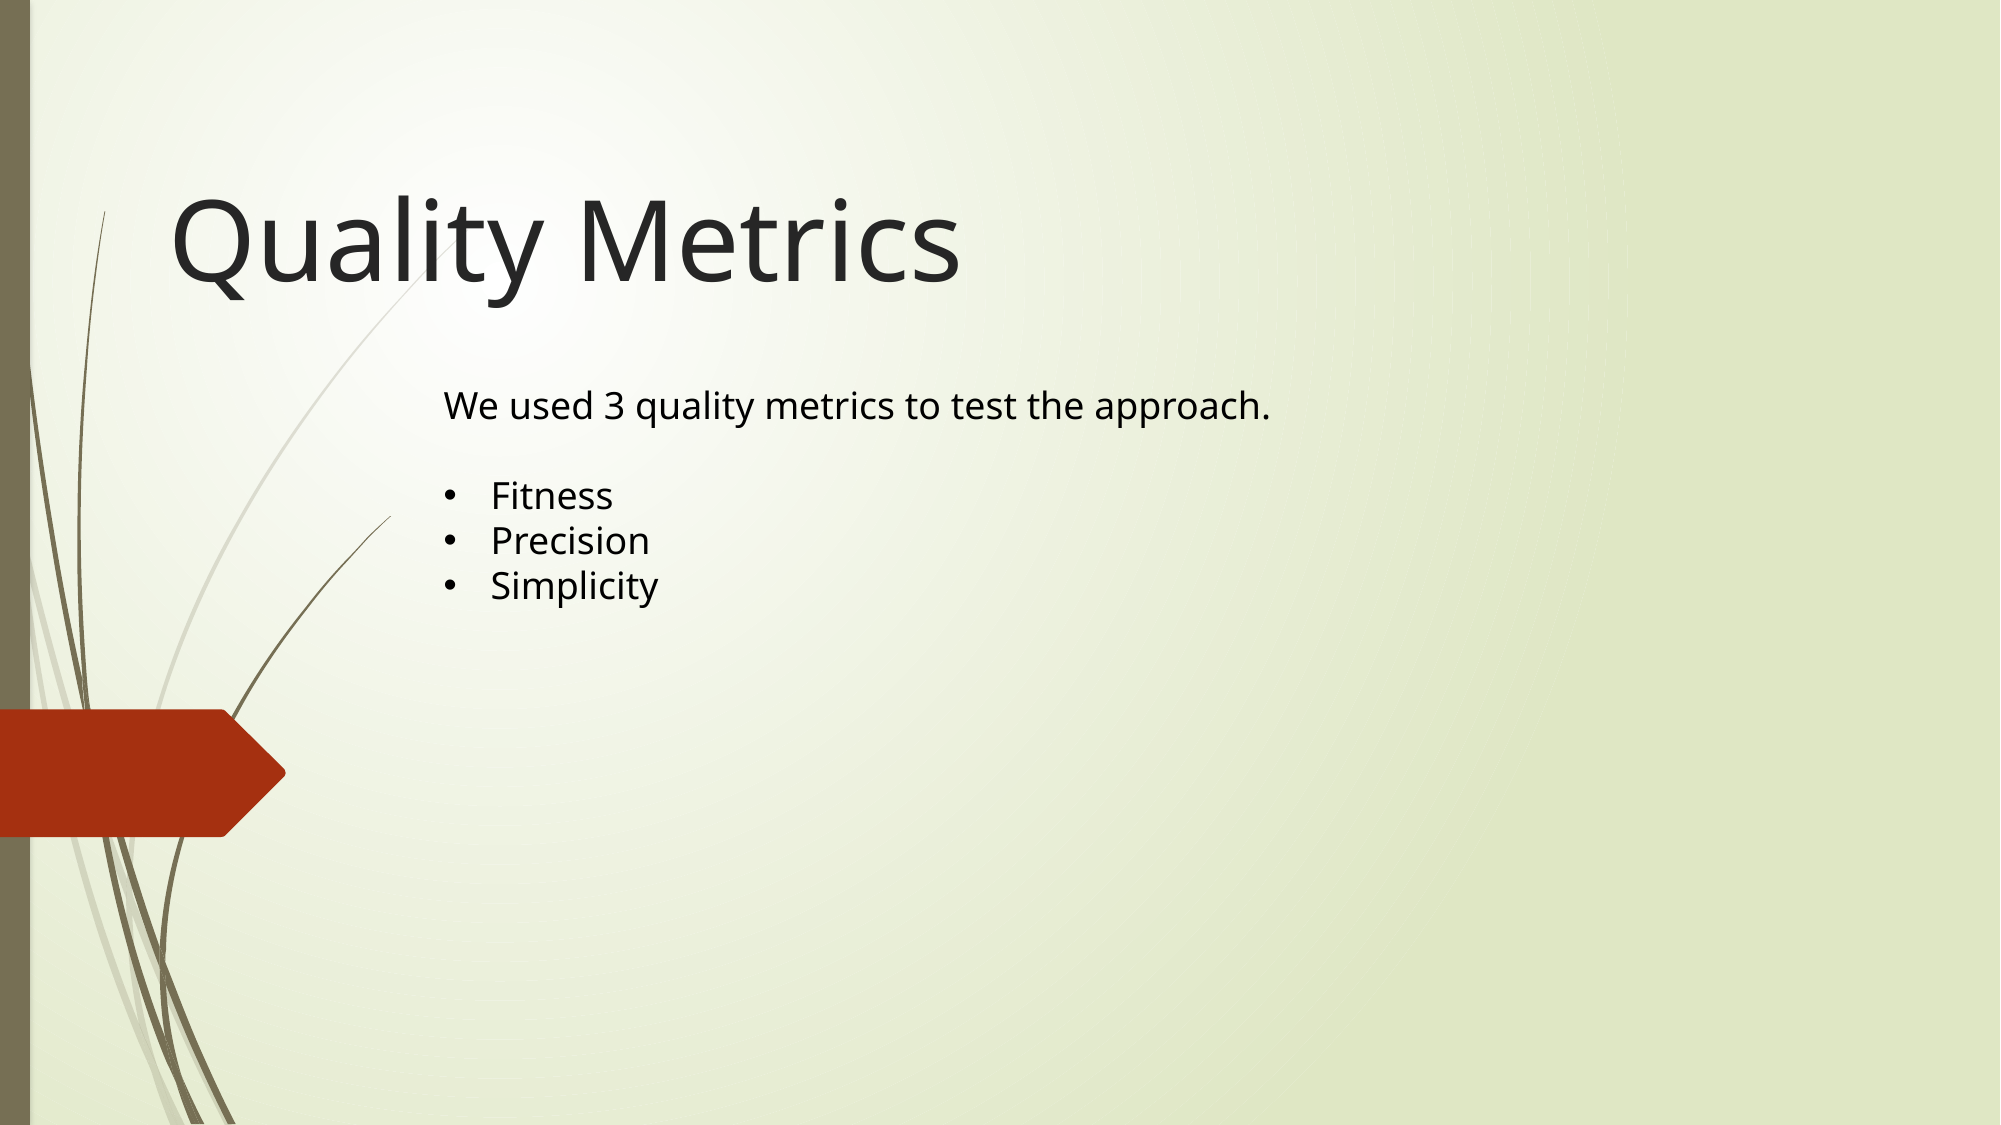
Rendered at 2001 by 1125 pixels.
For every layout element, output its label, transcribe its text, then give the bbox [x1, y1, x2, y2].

title Quality Metrics [153, 131, 1476, 312]
text_box We used 3 quality metrics to test the approach. Fitness Precision Simplicity [353, 374, 1646, 810]
